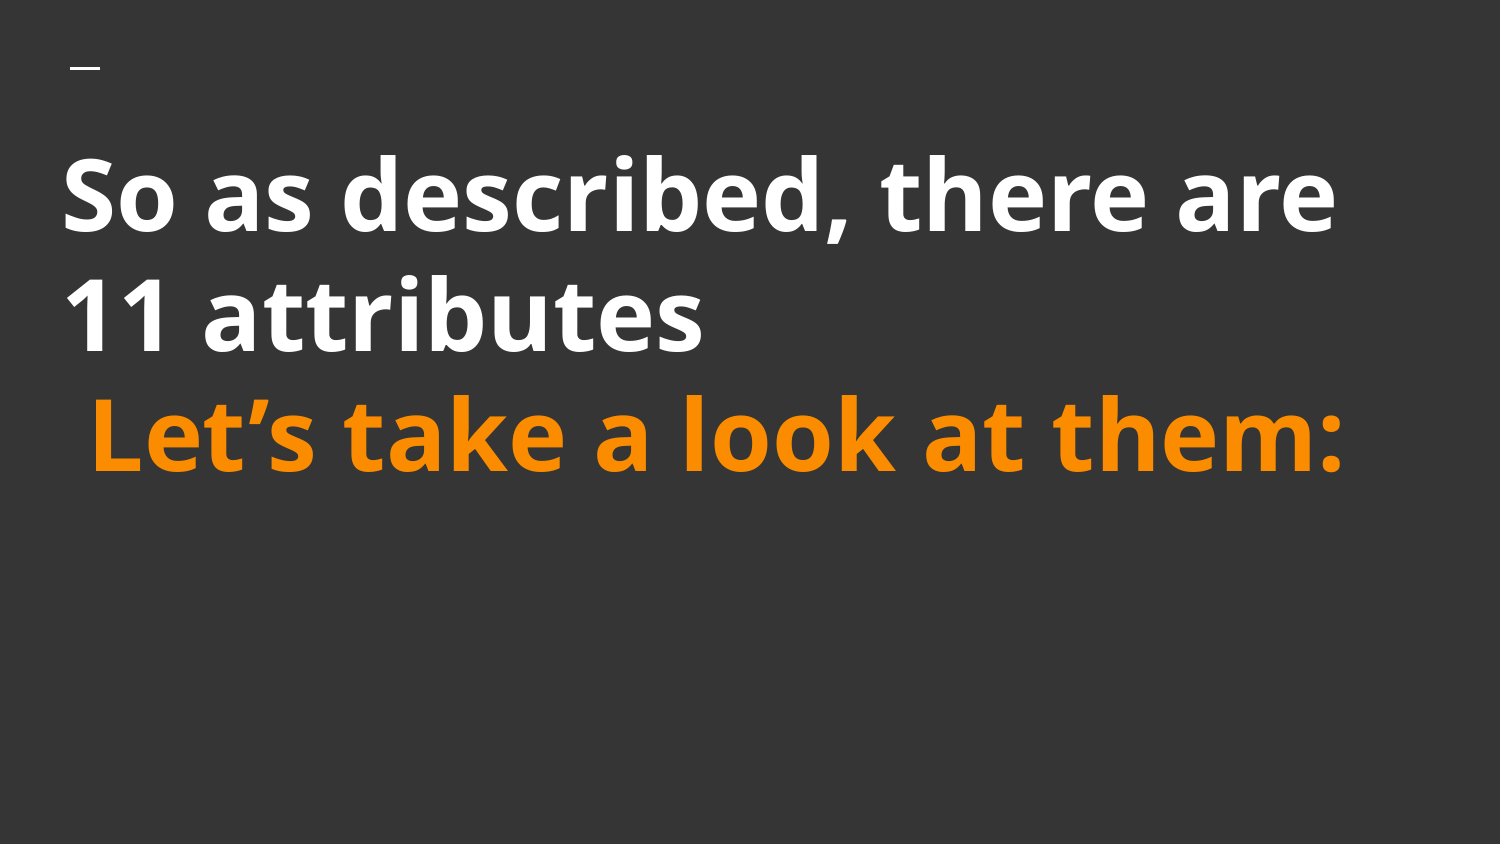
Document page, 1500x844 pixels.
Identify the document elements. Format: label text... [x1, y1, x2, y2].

title So as described, there are 11 attributes Let’s take a look at them: [46, 116, 1463, 746]
